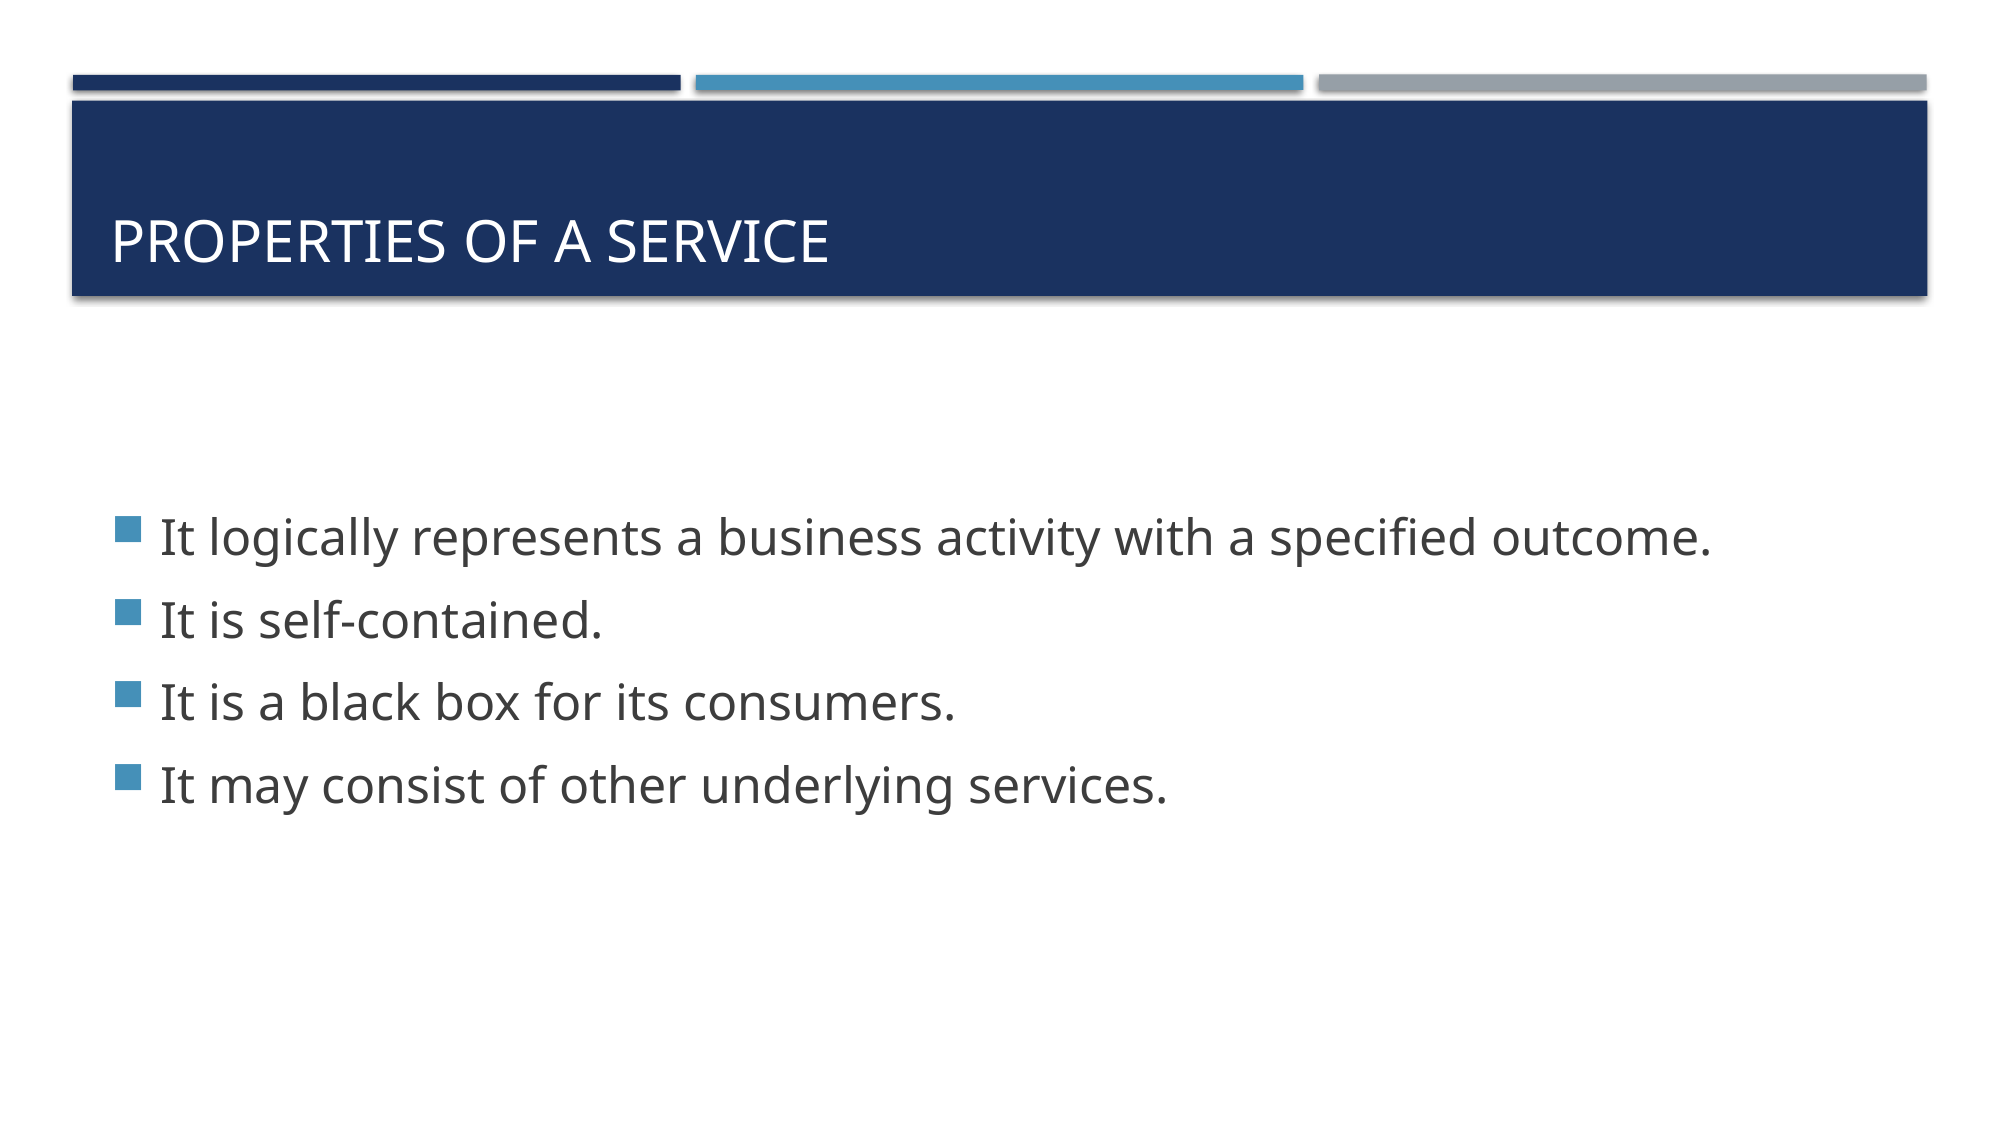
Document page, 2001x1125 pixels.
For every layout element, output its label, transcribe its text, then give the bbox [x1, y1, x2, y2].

list It logically represents a business activity with a specified outcome. It is self-contained. It is a black box for its consumers. It may consist of other underlying services. [95, 357, 1905, 962]
title Properties of a service [95, 115, 1905, 282]
